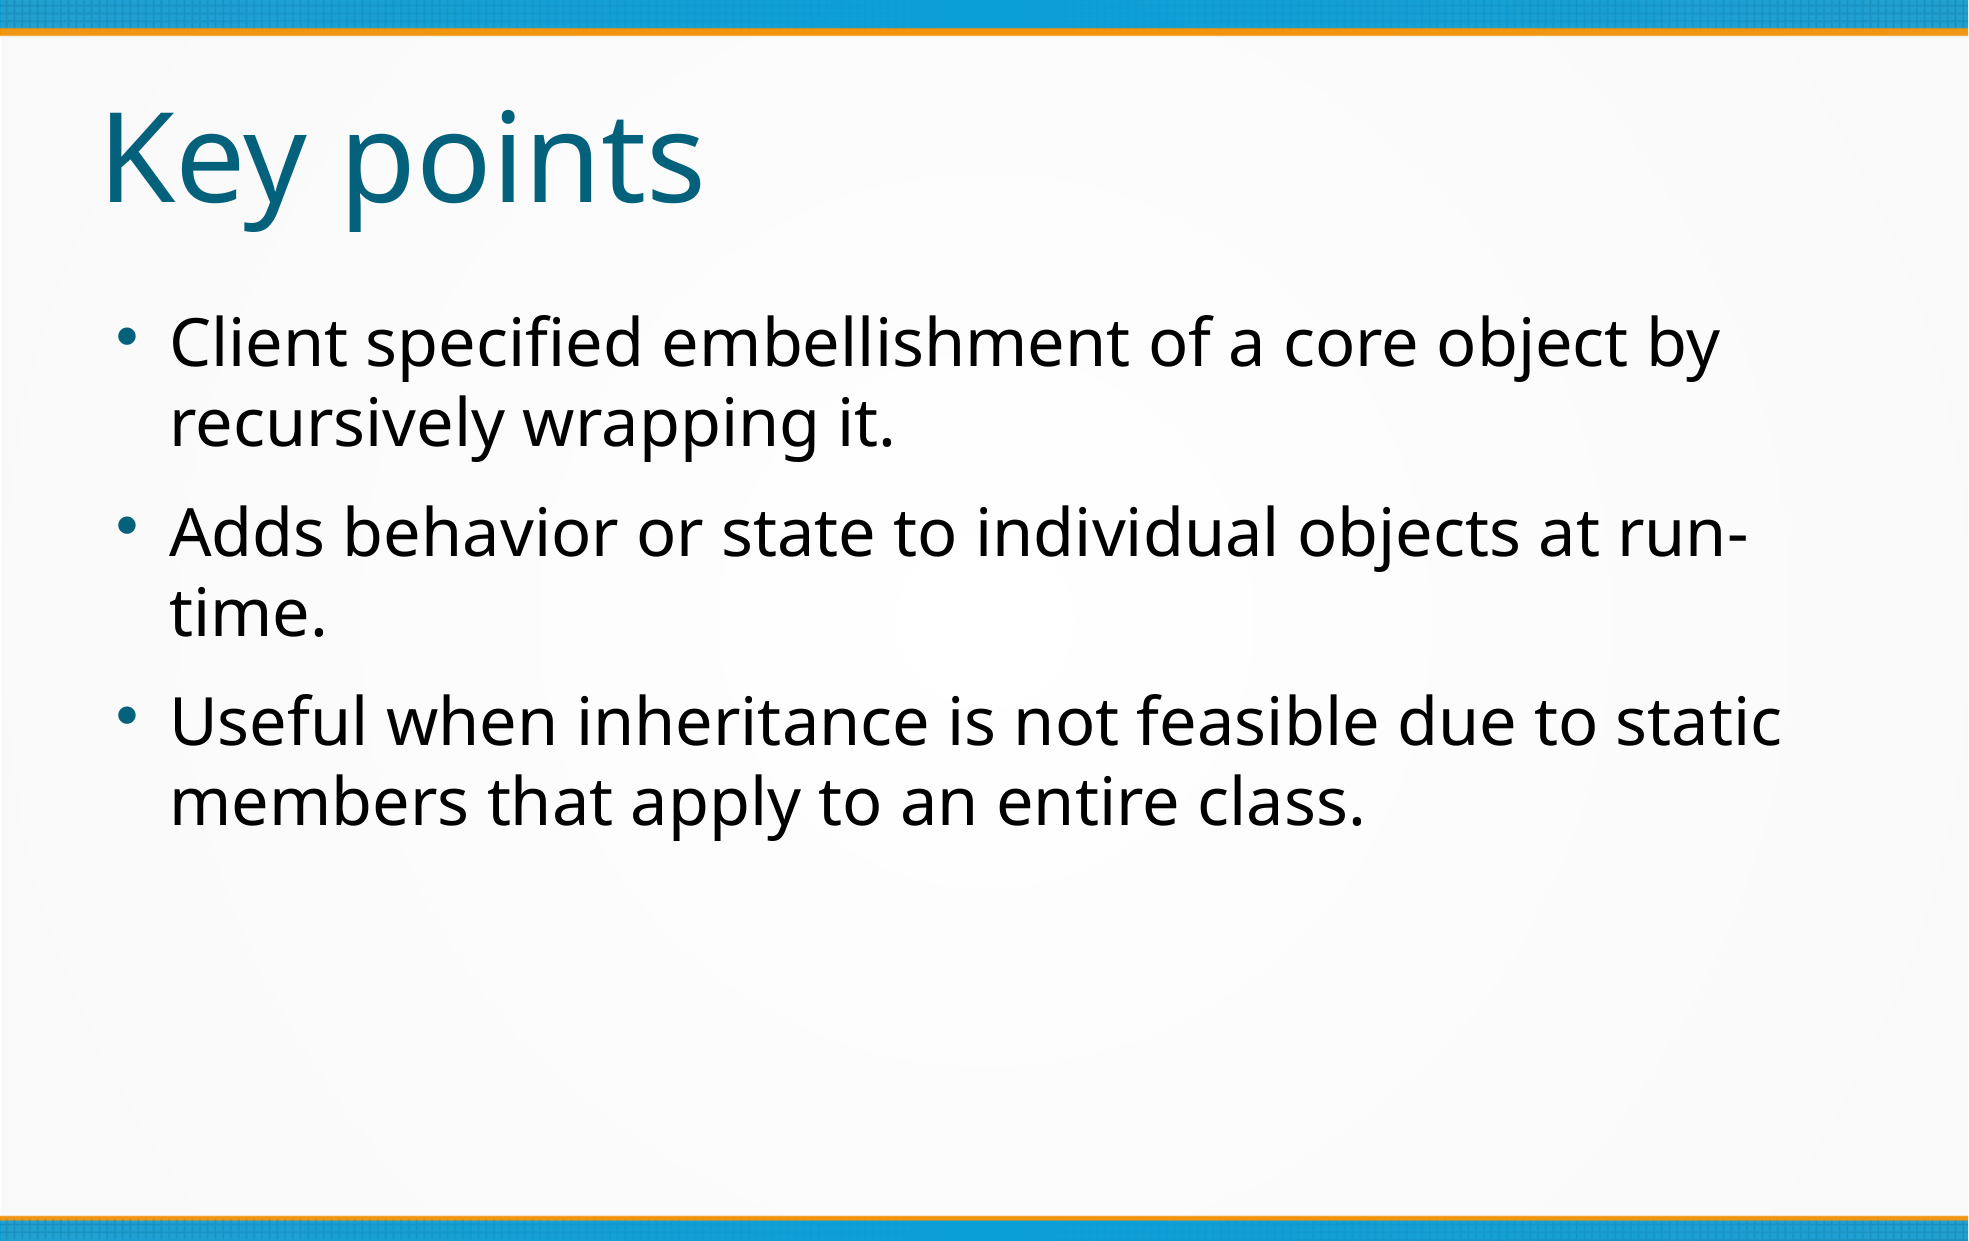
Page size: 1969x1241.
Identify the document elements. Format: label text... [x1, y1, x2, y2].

text_box Key points [98, 49, 1870, 257]
picture [0, 0, 1969, 1241]
text_box Client specified embellishment of a core object by recursively wrapping it. Adds behavior or state to individual objects at run-time. Useful when inheritance is not feasible due to static members that apply to an entire class. [98, 299, 1875, 1185]
